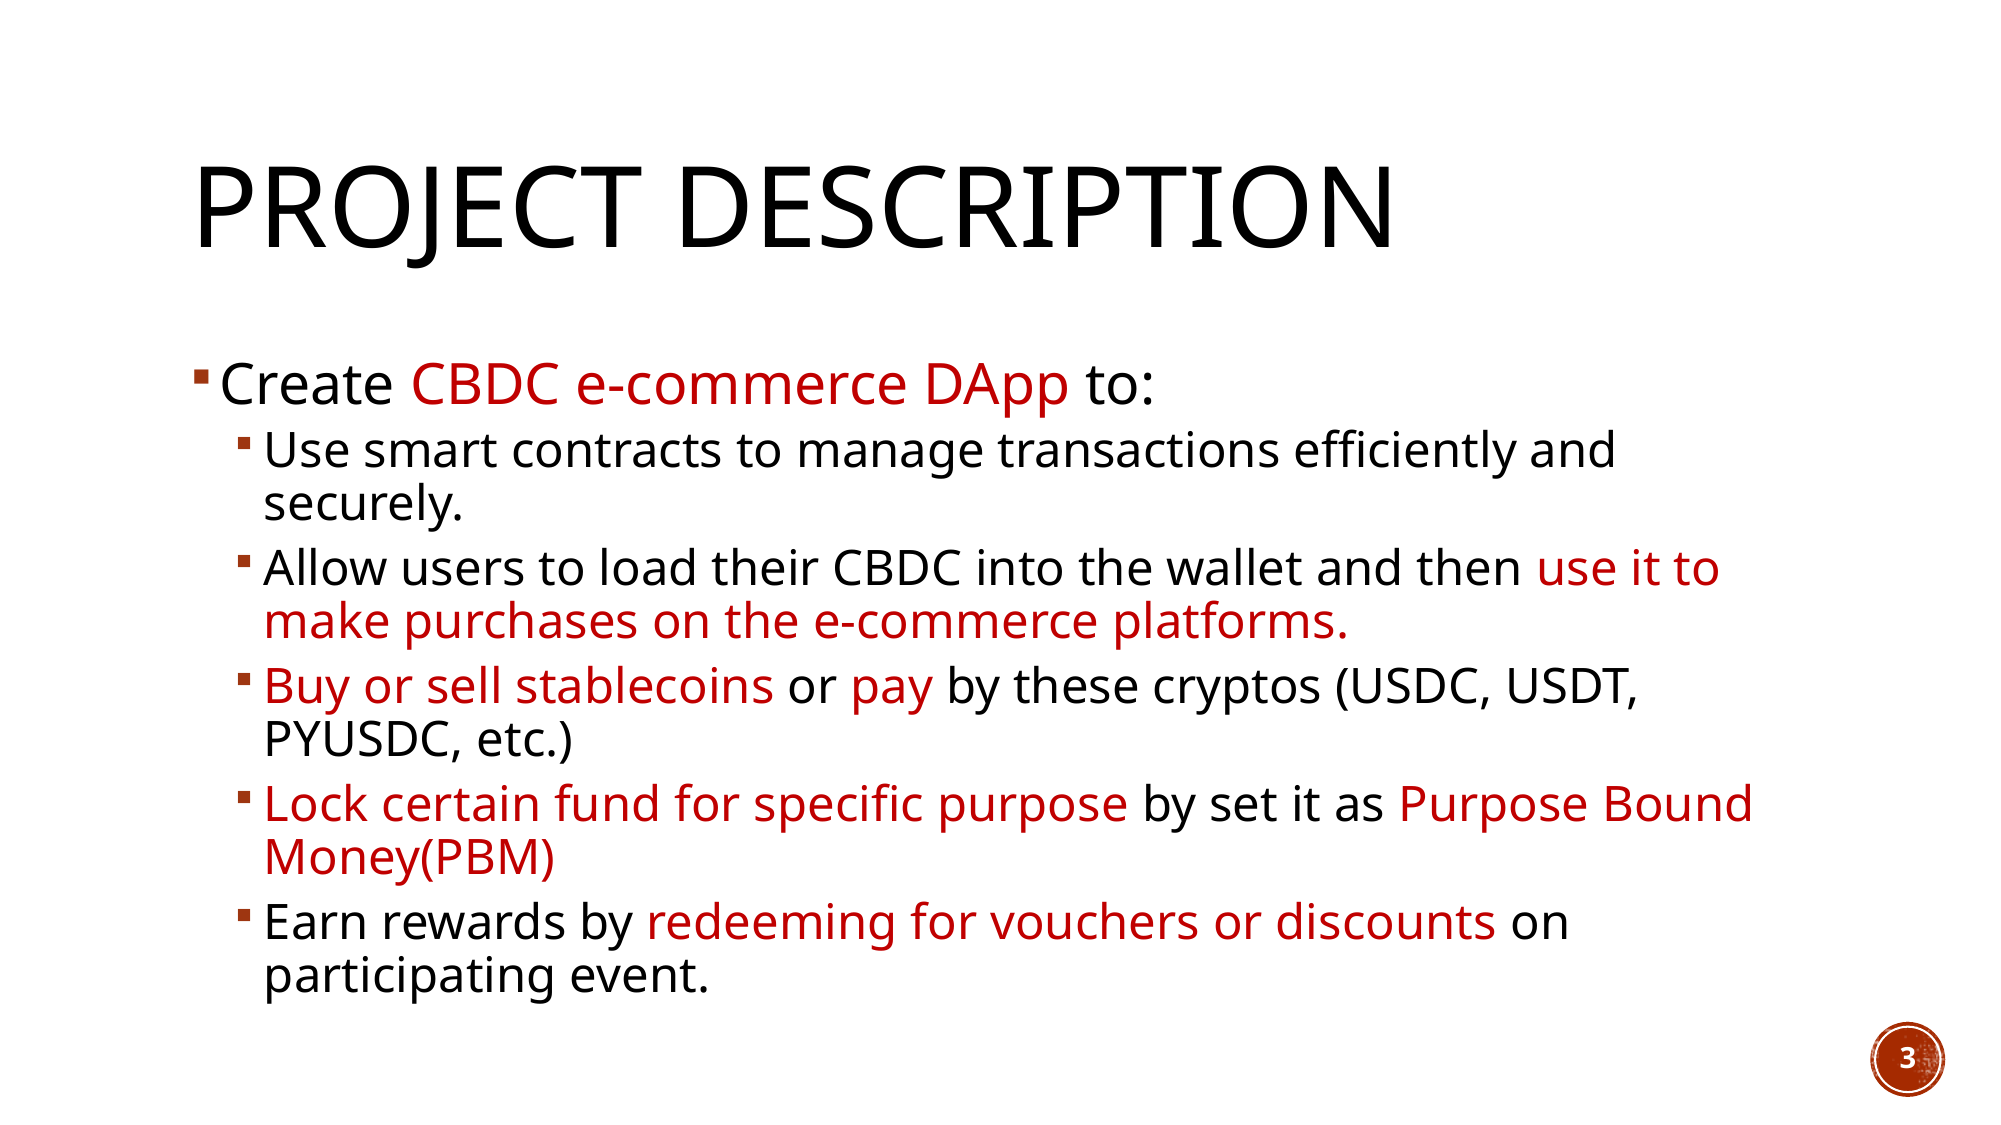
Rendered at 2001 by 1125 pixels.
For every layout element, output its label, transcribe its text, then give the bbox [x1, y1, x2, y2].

slide_number 3 [1855, 1028, 1961, 1089]
list Create CBDC e-commerce DApp to: Use smart contracts to manage transactions efficiently and securely. Allow users to load their CBDC into the wallet and then use it to make purchases on the e-commerce platforms. Buy or sell stablecoins or pay by these cryptos (USDC, USDT, PYUSDC, etc.) Lock certain fund for specific purpose by set it as Purpose Bound Money(PBM) Earn rewards by redeeming for vouchers or discounts on participating event. [175, 348, 1826, 1013]
title PROJect Description [175, 79, 1826, 344]
